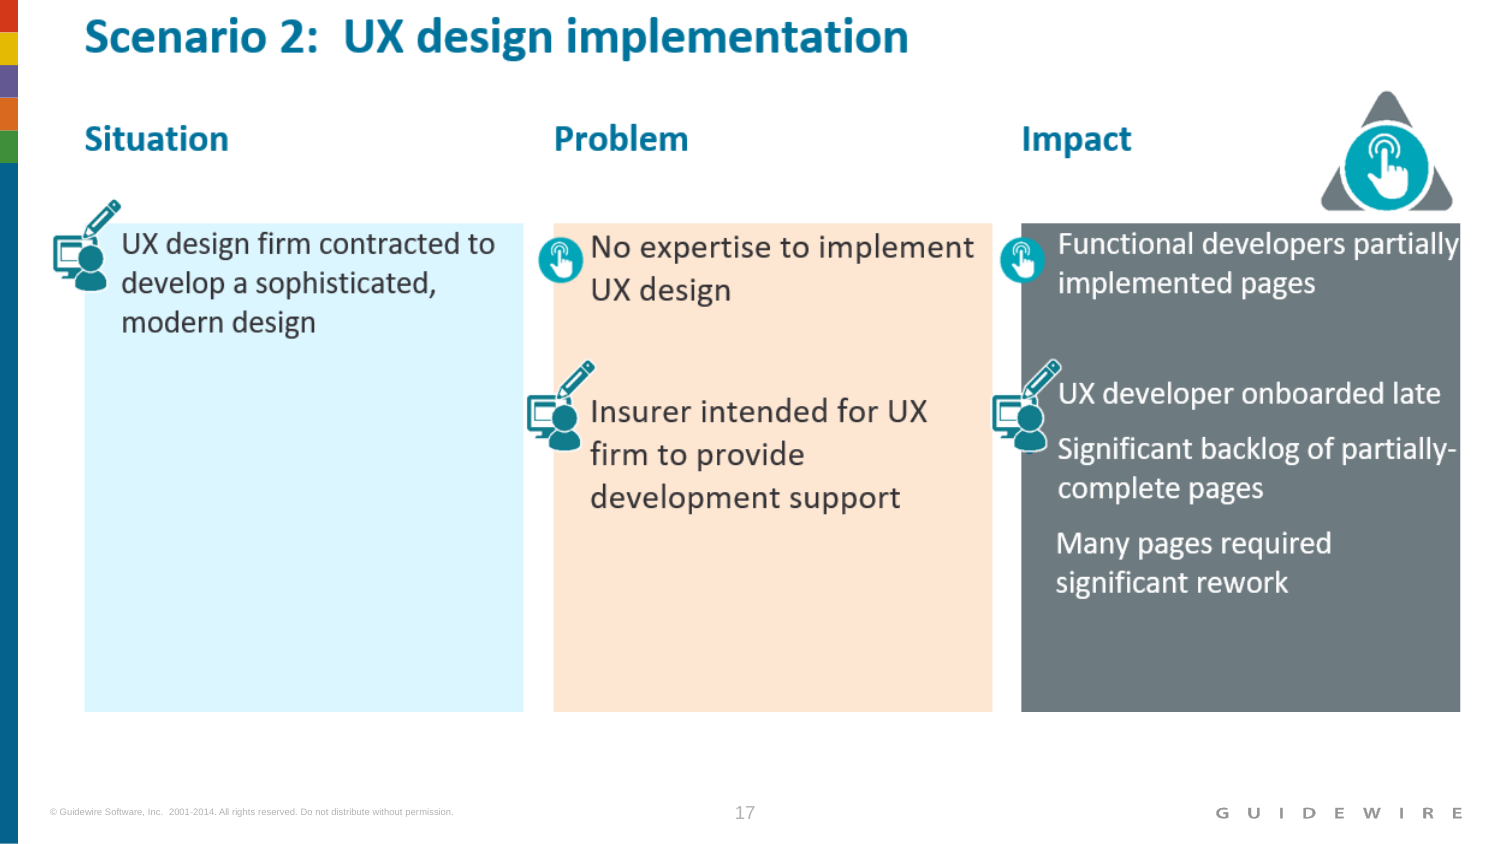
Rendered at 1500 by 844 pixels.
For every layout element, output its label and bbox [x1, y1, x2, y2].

picture [1215, 805, 1480, 822]
picture [27, 11, 1500, 712]
